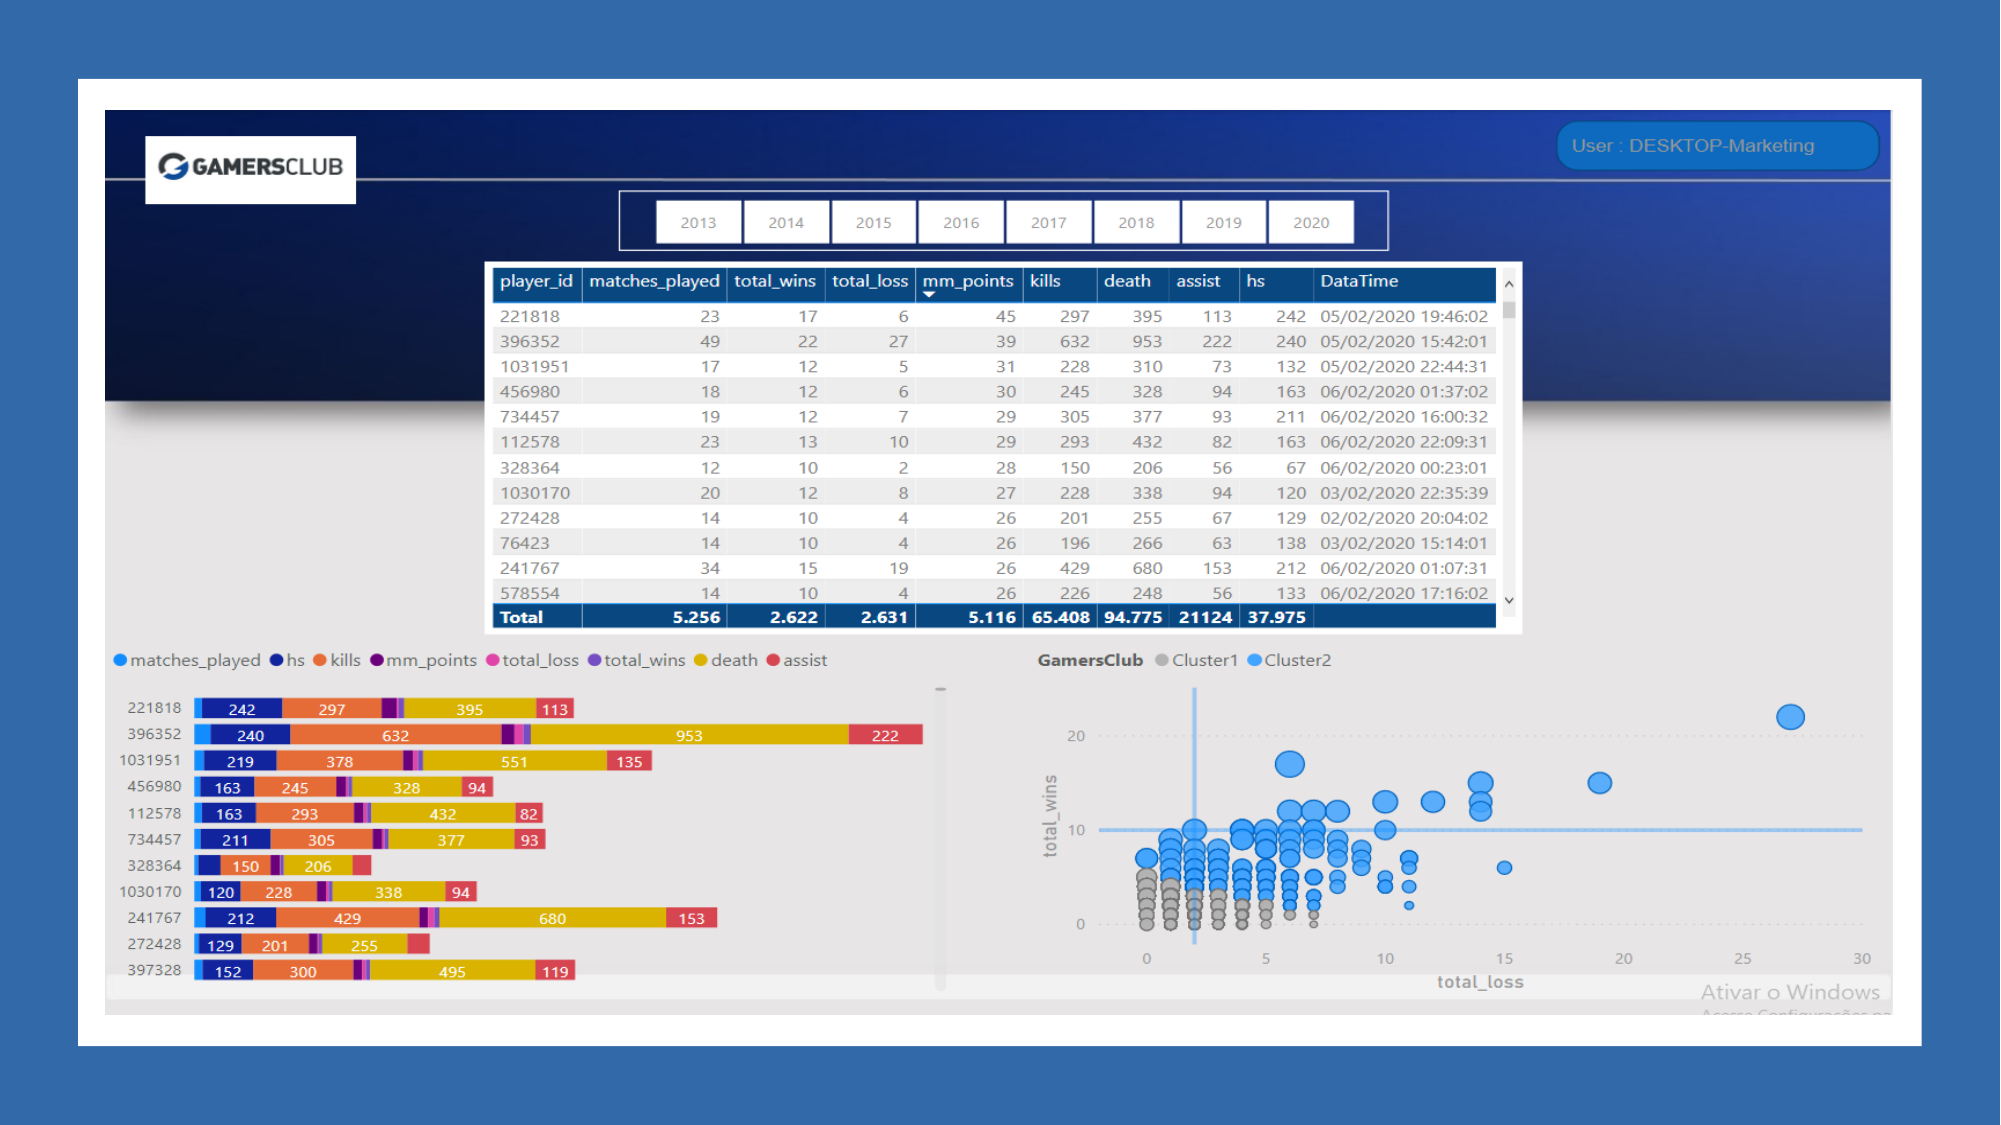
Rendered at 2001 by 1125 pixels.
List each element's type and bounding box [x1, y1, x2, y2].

text_box [0, 0, 2000, 1125]
text_box [77, 78, 1923, 1047]
picture [105, 110, 1893, 1015]
